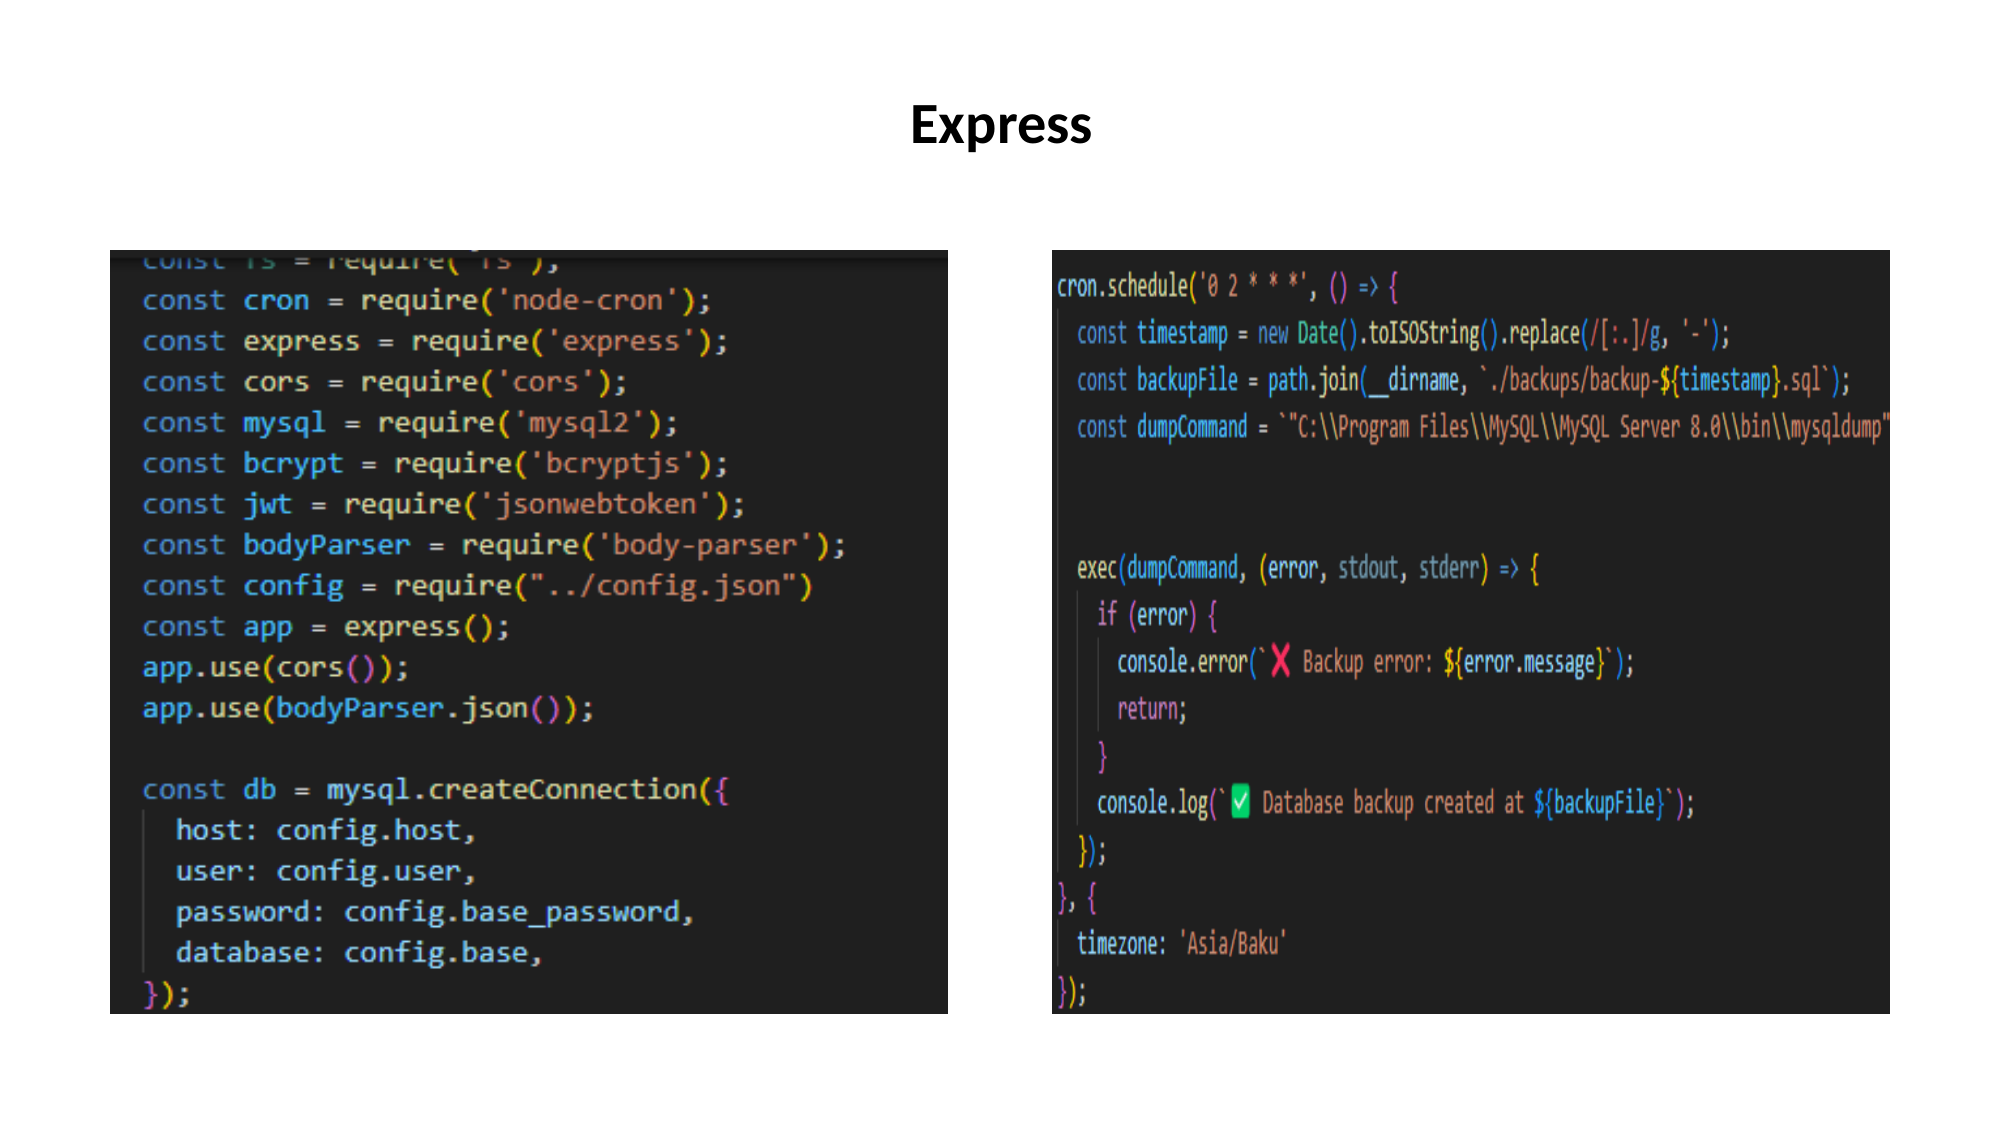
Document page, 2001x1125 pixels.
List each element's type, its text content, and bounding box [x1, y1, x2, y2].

picture [1052, 250, 1890, 1014]
text_box Express [895, 77, 1108, 162]
picture [110, 250, 948, 1014]
